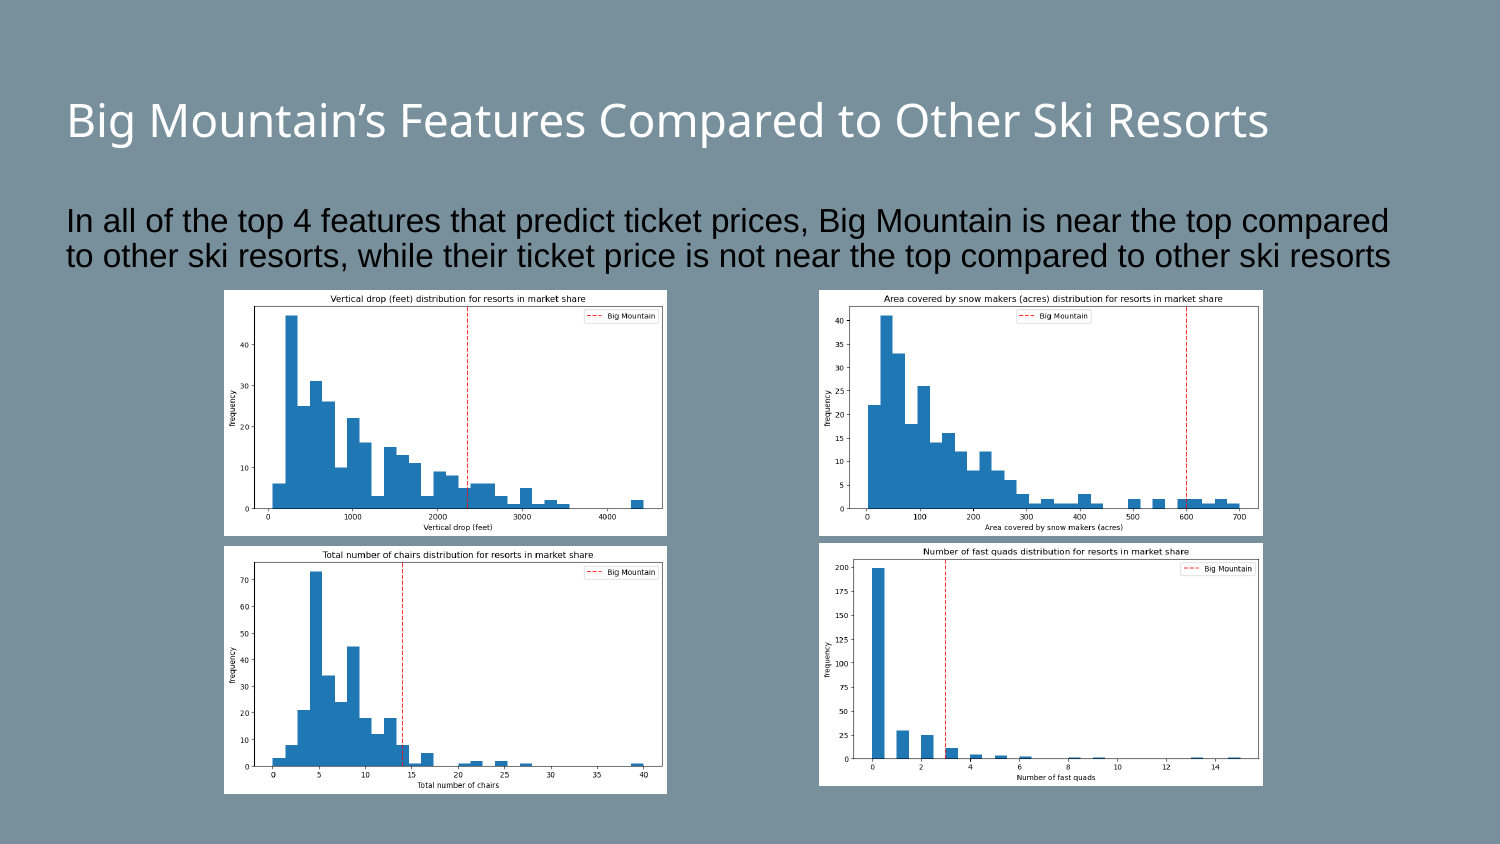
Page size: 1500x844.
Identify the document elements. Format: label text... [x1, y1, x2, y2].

picture [224, 546, 668, 794]
picture [819, 543, 1263, 786]
title Big Mountain’s Features Compared to Other Ski Resorts [51, 72, 1449, 167]
picture [224, 290, 668, 536]
list In all of the top 4 features that predict ticket prices, Big Mountain is near the top compared to other ski resorts, while their ticket price is not near the top compared to other ski resorts [51, 189, 1423, 291]
picture [819, 290, 1263, 536]
